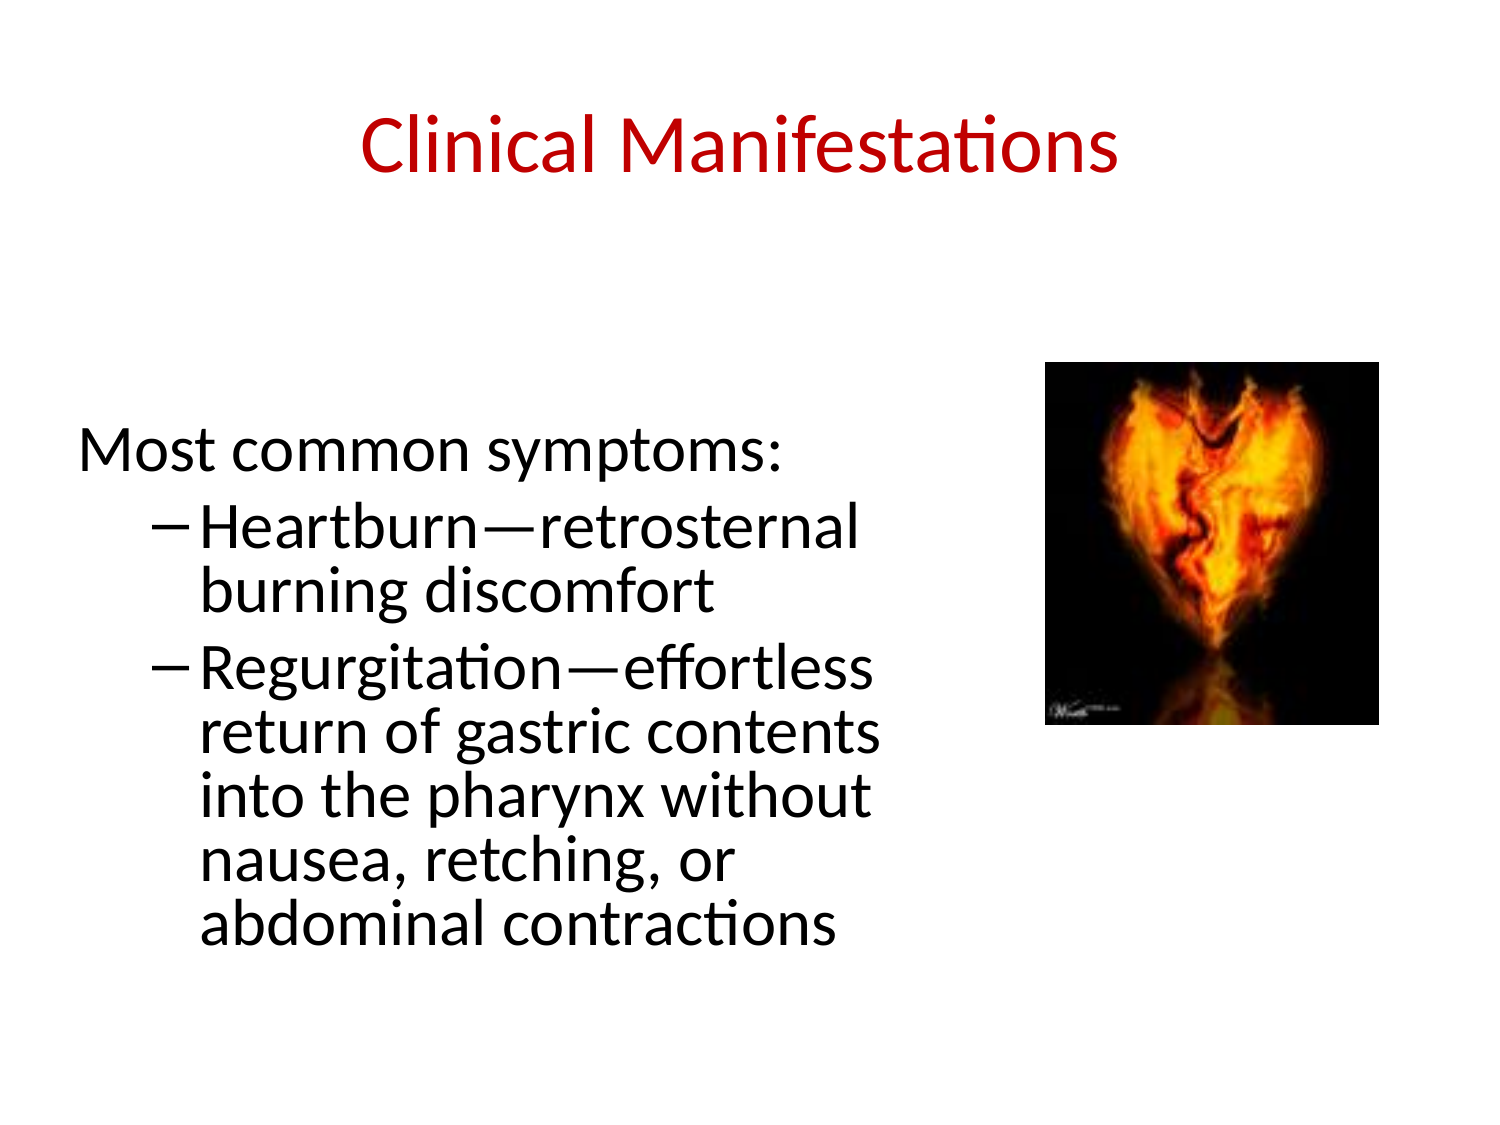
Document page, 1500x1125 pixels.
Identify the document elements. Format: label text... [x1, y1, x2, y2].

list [1045, 362, 1379, 726]
title Clinical Manifestations [75, 45, 1425, 233]
list Most common symptoms: Heartburn—retrosternal burning discomfort Regurgitation—effortless return of gastric contents into the pharynx without nausea, retching, or abdominal contractions [62, 412, 988, 1025]
